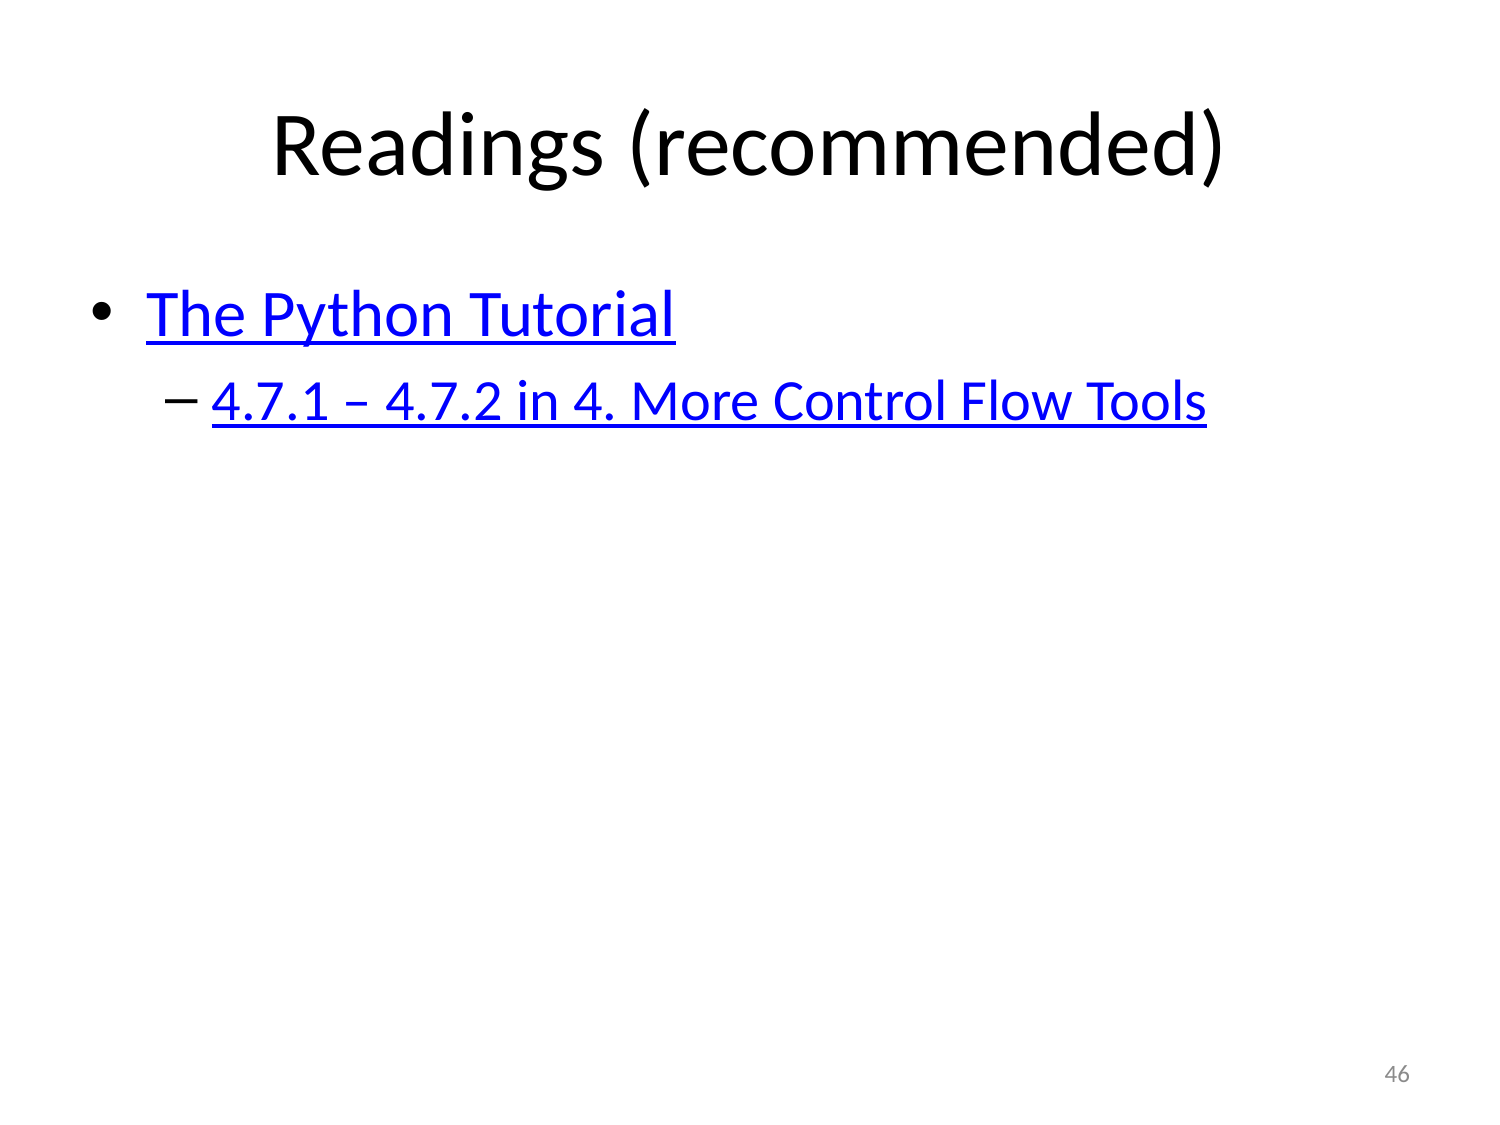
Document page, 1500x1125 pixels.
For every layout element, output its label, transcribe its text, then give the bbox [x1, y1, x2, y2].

title Readings (recommended) [75, 45, 1425, 233]
list The Python Tutorial 4.7.1 – 4.7.2 in 4. More Control Flow Tools [75, 262, 1425, 1005]
slide_number 46 [1074, 1042, 1425, 1103]
